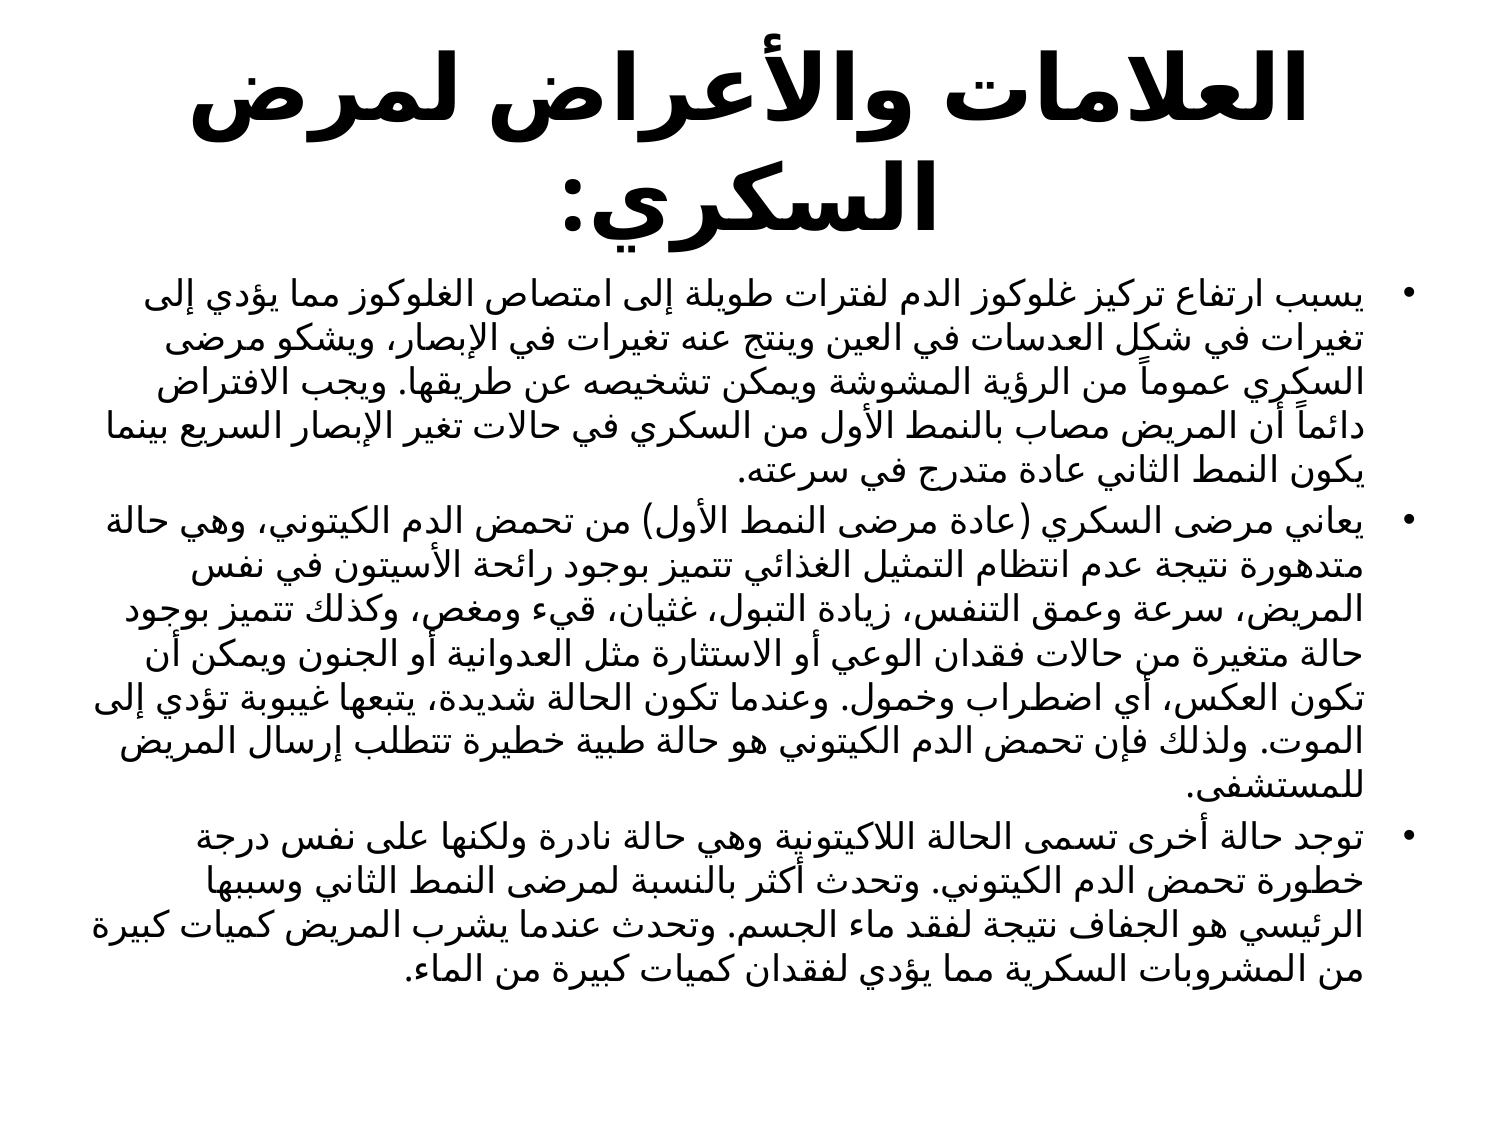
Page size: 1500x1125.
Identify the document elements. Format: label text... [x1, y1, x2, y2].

title العلامات والأعراض لمرض السكري: [75, 45, 1425, 233]
list يسبب ارتفاع تركيز غلوكوز الدم لفترات طويلة إلى امتصاص الغلوكوز مما يؤدي إلى تغيرات في شكل العدسات في العين وينتج عنه تغيرات في الإبصار، ويشكو مرضى السكري عموماً من الرؤية المشوشة ويمكن تشخيصه عن طريقها. ويجب الافتراض دائماً أن المريض مصاب بالنمط الأول من السكري في حالات تغير الإبصار السريع بينما يكون النمط الثاني عادة متدرج في سرعته. يعاني مرضى السكري (عادة مرضى النمط الأول) من تحمض الدم الكيتوني، وهي حالة متدهورة نتيجة عدم انتظام التمثيل الغذائي تتميز بوجود رائحة الأسيتون في نفس المريض، سرعة وعمق التنفس، زيادة التبول، غثيان، قيء ومغص، وكذلك تتميز بوجود حالة متغيرة من حالات فقدان الوعي أو الاستثارة مثل العدوانية أو الجنون ويمكن أن تكون العكس، أي اضطراب وخمول. وعندما تكون الحالة شديدة، يتبعها غيبوبة تؤدي إلى الموت. ولذلك فإن تحمض الدم الكيتوني هو حالة طبية خطيرة تتطلب إرسال المريض للمستشفى. توجد حالة أخرى تسمى الحالة اللاكيتونية وهي حالة نادرة ولكنها على نفس درجة خطورة تحمض الدم الكيتوني. وتحدث أكثر بالنسبة لمرضى النمط الثاني وسببها الرئيسي هو الجفاف نتيجة لفقد ماء الجسم. وتحدث عندما يشرب المريض كميات كبيرة من المشروبات السكرية مما يؤدي لفقدان كميات كبيرة من الماء. [75, 262, 1425, 1005]
